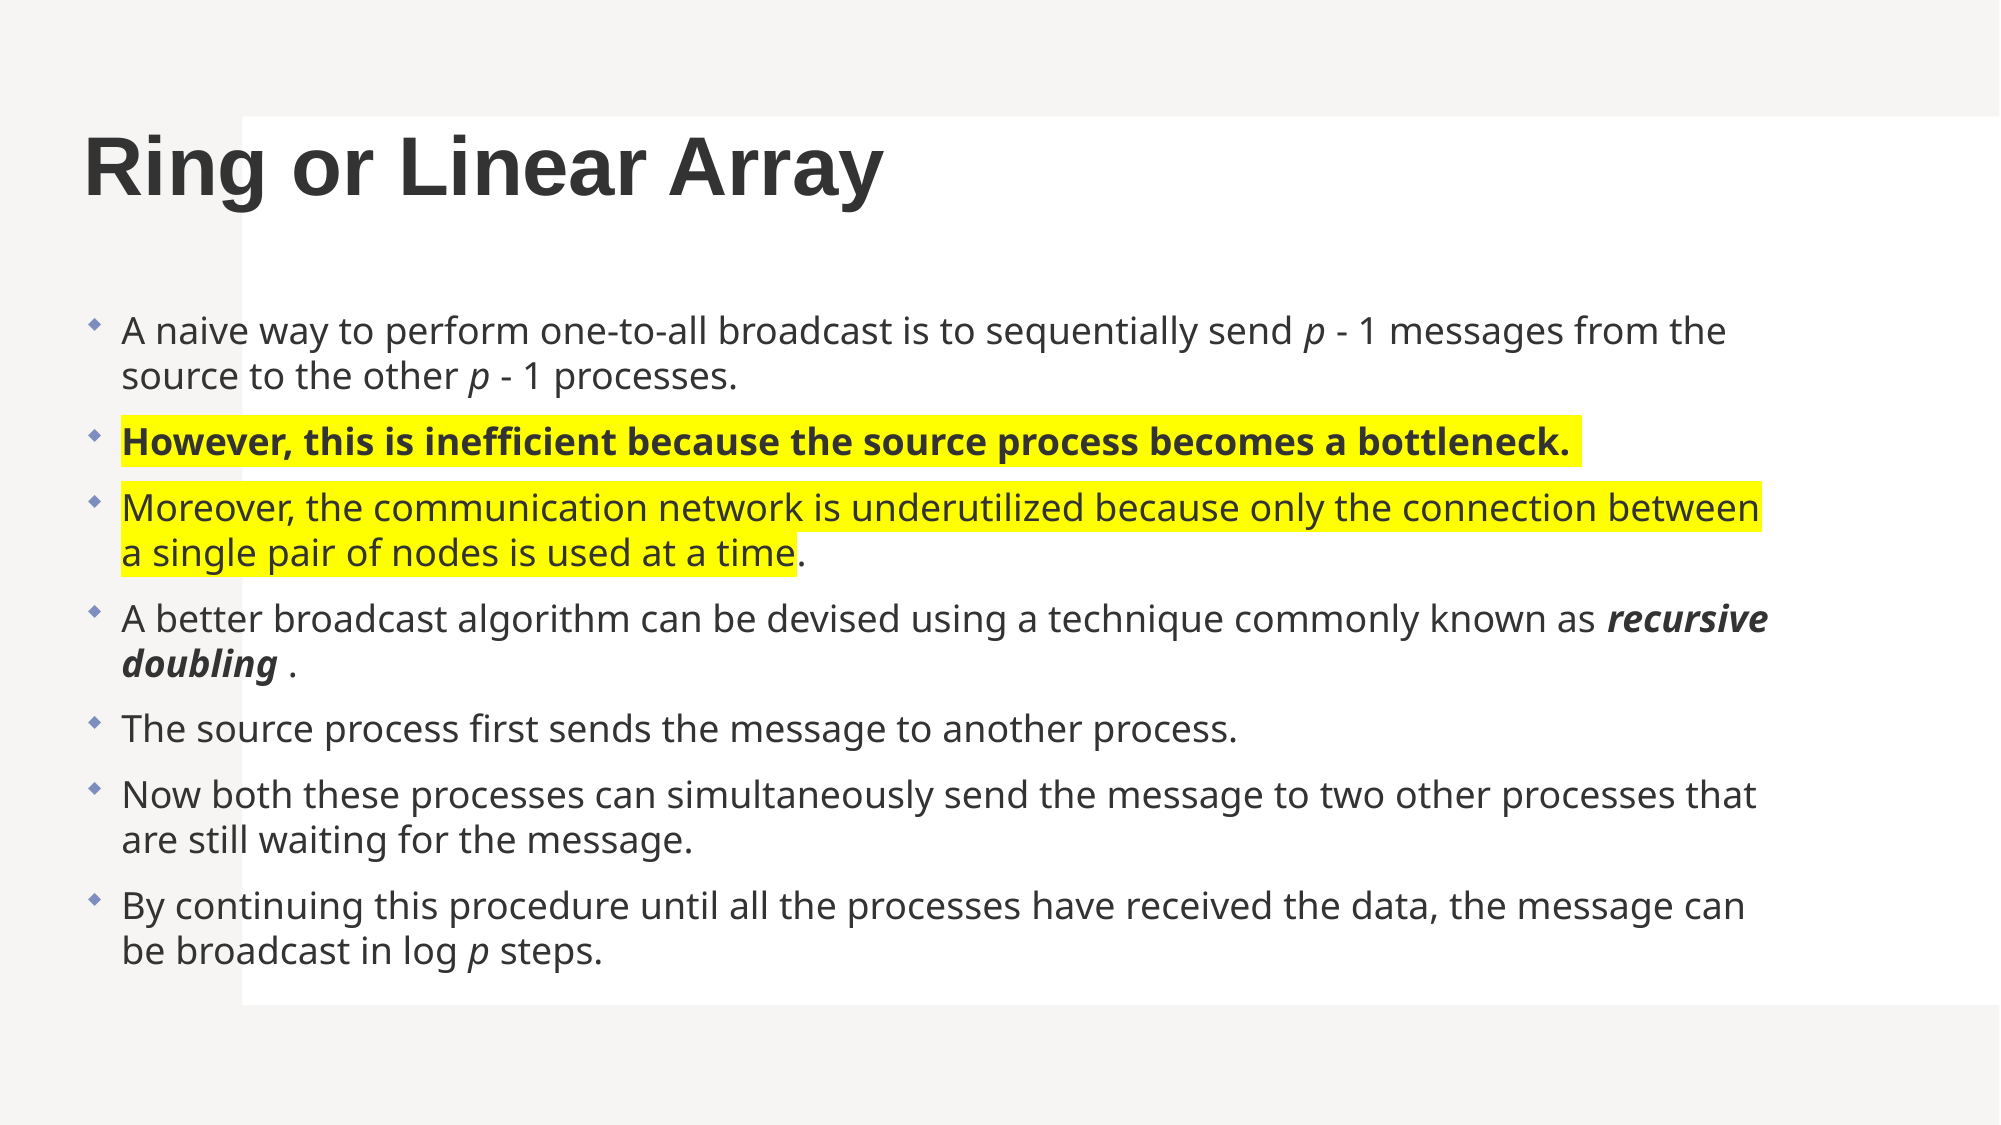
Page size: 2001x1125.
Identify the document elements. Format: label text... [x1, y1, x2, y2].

title Ring or Linear Array [68, 59, 1799, 278]
list A naive way to perform one-to-all broadcast is to sequentially send p - 1 messages from the source to the other p - 1 processes. However, this is inefficient because the source process becomes a bottleneck. Moreover, the communication network is underutilized because only the connection between a single pair of nodes is used at a time. A better broadcast algorithm can be devised using a technique commonly known as recursive doubling . The source process first sends the message to another process. Now both these processes can simultaneously send the message to two other processes that are still waiting for the message. By continuing this procedure until all the processes have received the data, the message can be broadcast in log p steps. [68, 299, 1799, 990]
